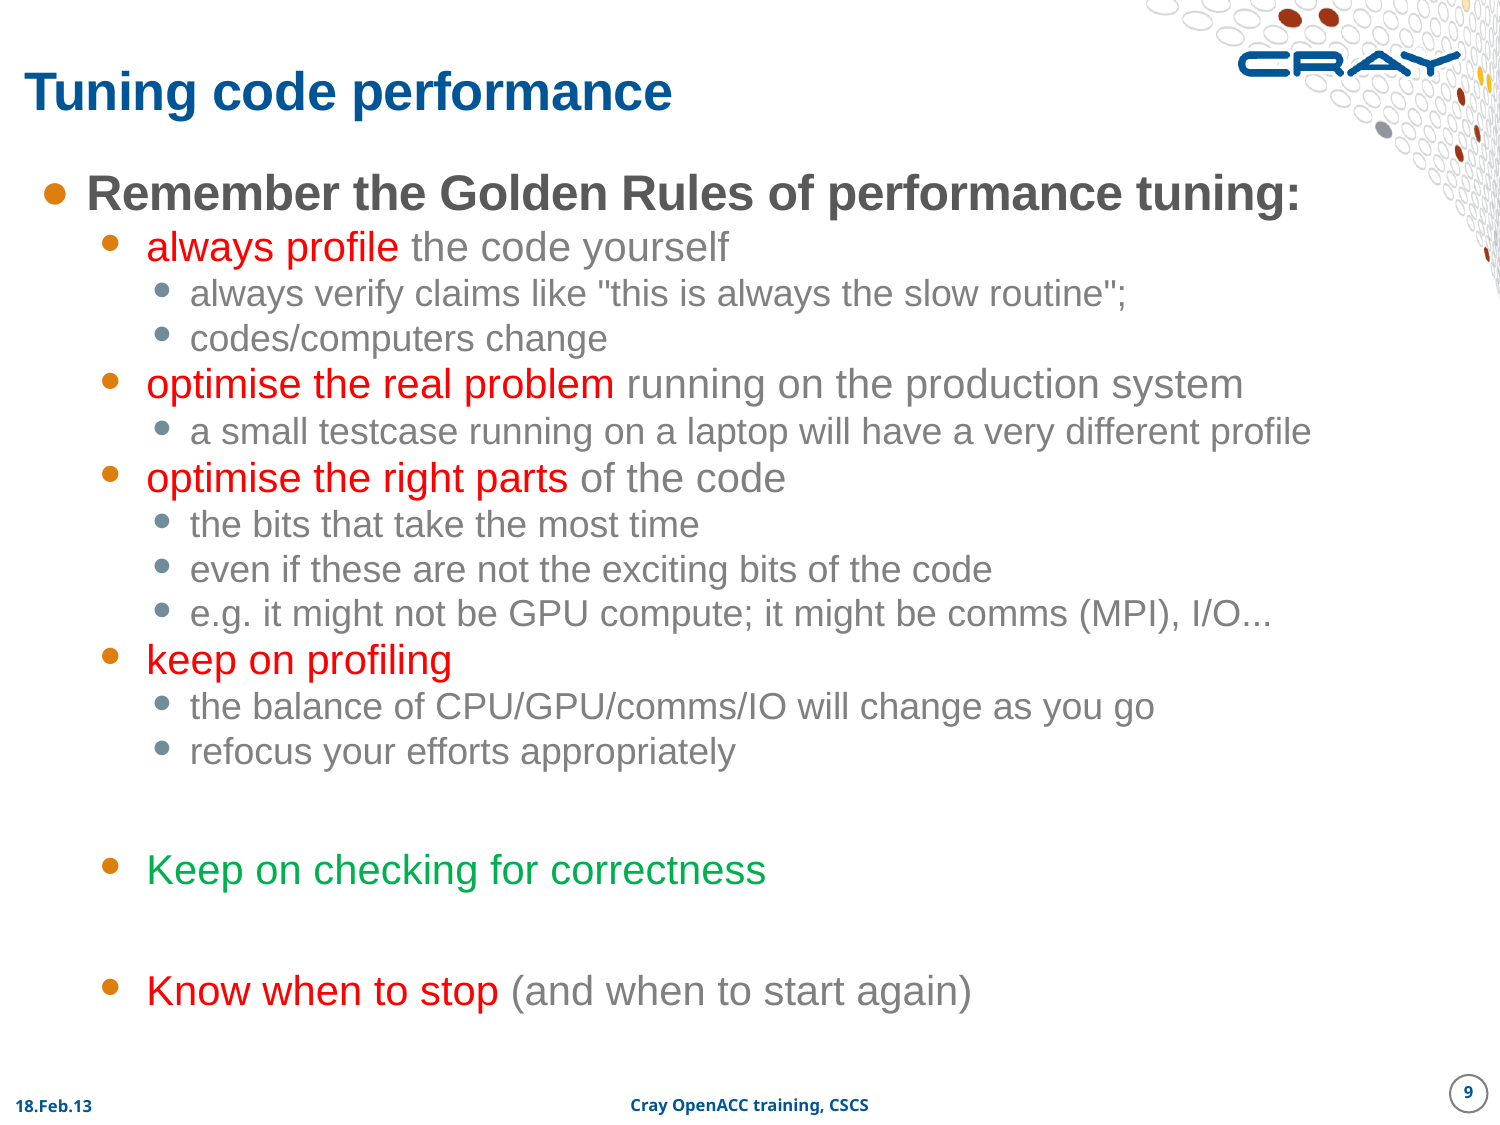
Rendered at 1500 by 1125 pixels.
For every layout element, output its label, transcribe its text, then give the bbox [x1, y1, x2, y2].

title Tuning code performance [24, 24, 1225, 162]
list Remember the Golden Rules of performance tuning: always profile the code yourself always verify claims like "this is always the slow routine"; codes/computers change optimise the real problem running on the production system a small testcase running on a laptop will have a very different profile optimise the right parts of the code the bits that take the most time even if these are not the exciting bits of the code e.g. it might not be GPU compute; it might be comms (MPI), I/O... keep on profiling the balance of CPU/GPU/comms/IO will change as you go refocus your efforts appropriately Keep on checking for correctness Know when to stop (and when to start again) [24, 162, 1488, 1063]
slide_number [0, 1087, 350, 1125]
picture [0, 0, 1500, 1125]
slide_number 9 [1448, 1073, 1489, 1114]
footer Cray OpenACC training, CSCS [512, 1087, 988, 1125]
